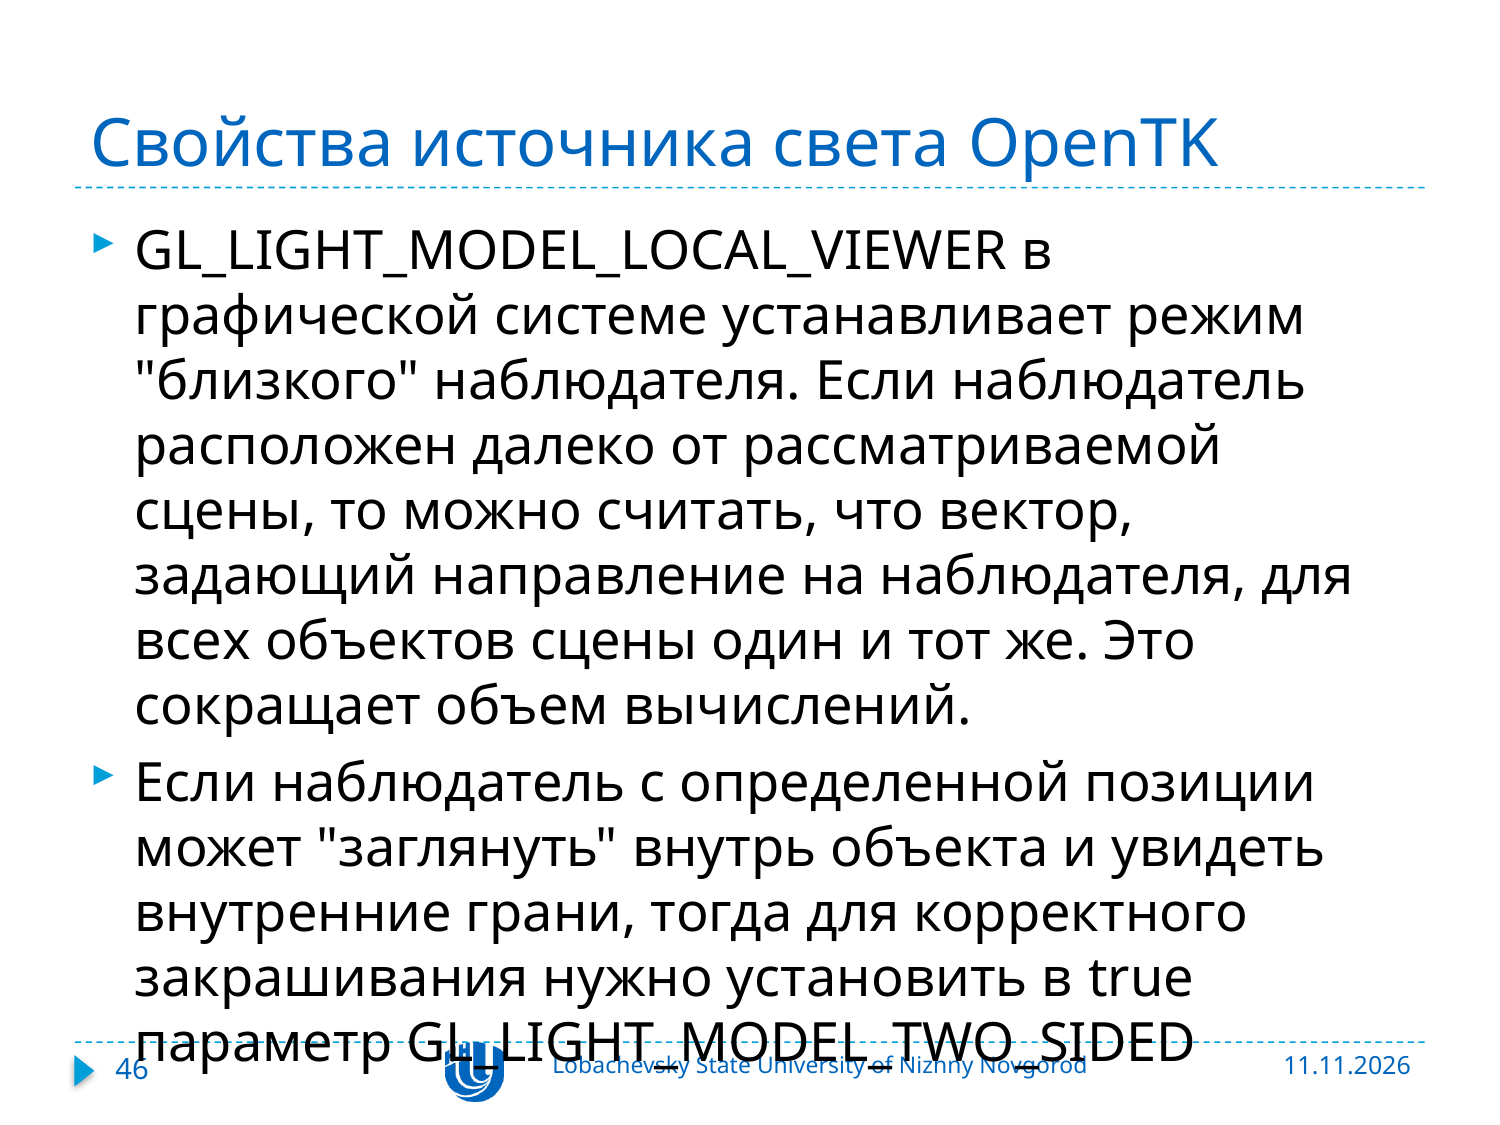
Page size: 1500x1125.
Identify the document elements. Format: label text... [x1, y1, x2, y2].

list GL_LIGHT_MODEL_LOCAL_VIEWER в графической системе устанавливает режим "близкого" наблюдателя. Если наблюдатель расположен далеко от рассматриваемой сцены, то можно считать, что вектор, задающий направление на наблюдателя, для всех объектов сцены один и тот же. Это сокращает объем вычислений. Если наблюдатель с определенной позиции может "заглянуть" внутрь объекта и увидеть внутренние грани, тогда для корректного закрашивания нужно установить в true параметр GL_LIGHT_MODEL_TWO_SIDED [74, 207, 1426, 1012]
picture [445, 1041, 507, 1102]
slide_number 46 [100, 1042, 426, 1103]
footer Lobachevsky State University of Nizhny Novgorod [515, 1042, 1125, 1103]
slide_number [1265, 1042, 1426, 1103]
title Свойства источника света OpenTK [74, 24, 1426, 188]
